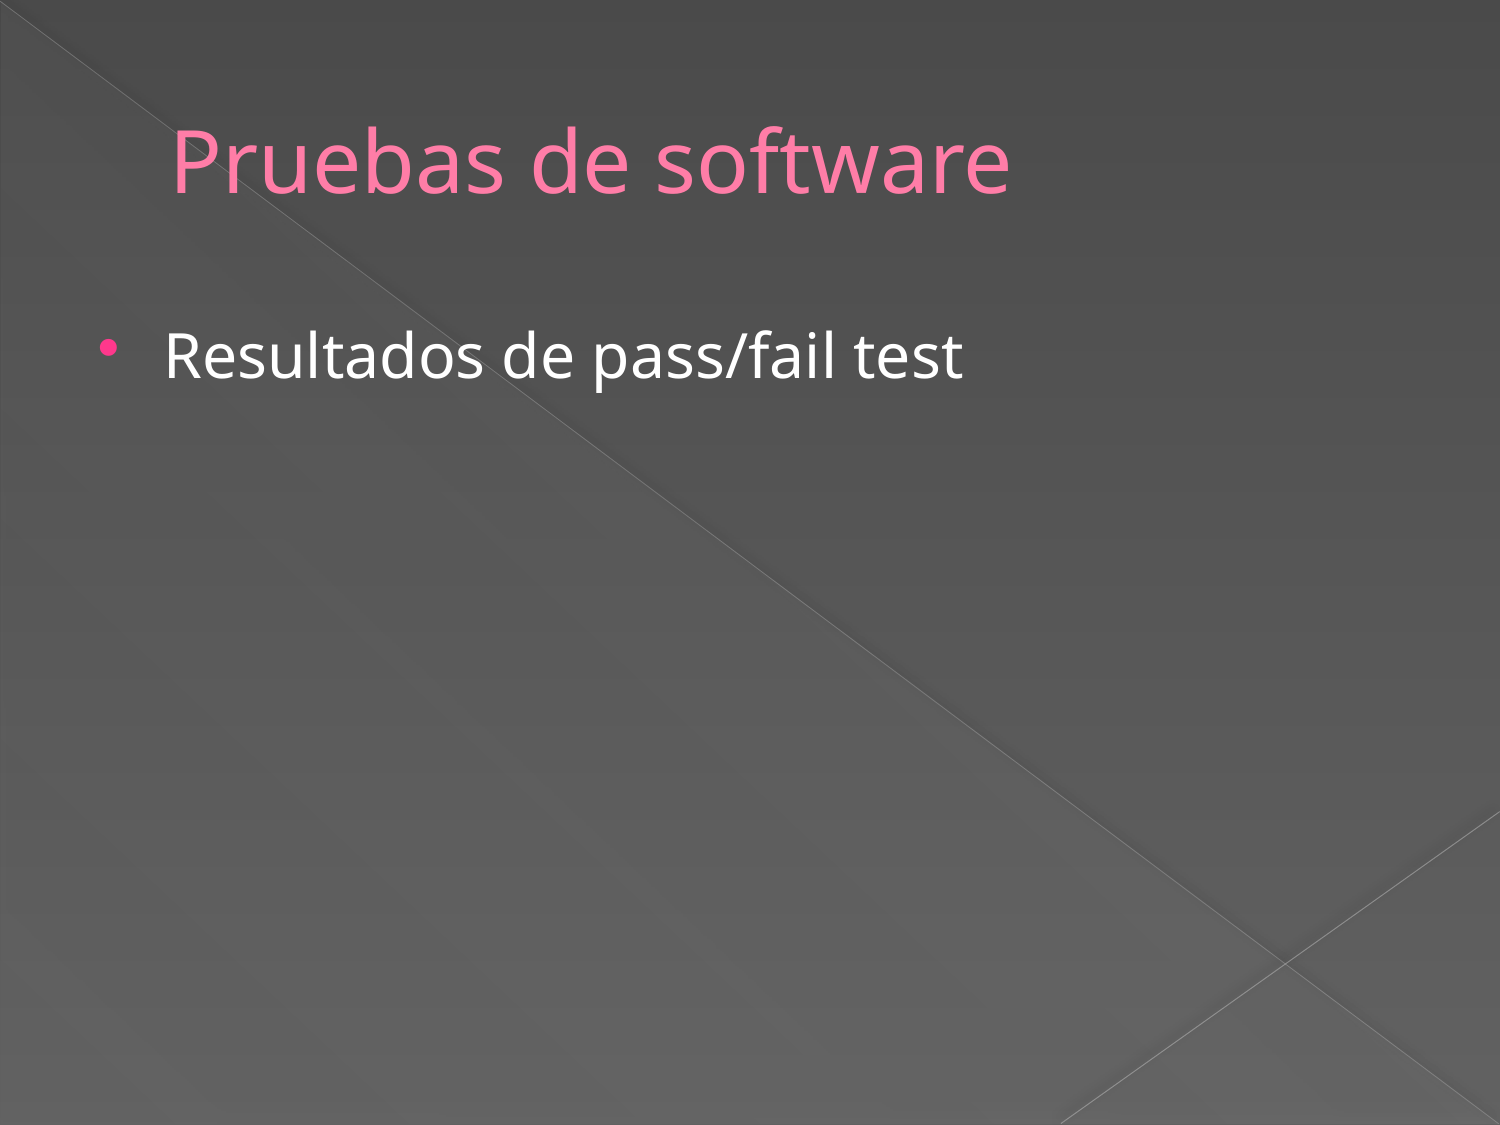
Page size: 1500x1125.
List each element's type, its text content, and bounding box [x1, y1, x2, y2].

title Pruebas de software [75, 43, 1425, 274]
list Resultados de pass/fail test [75, 308, 1425, 1059]
